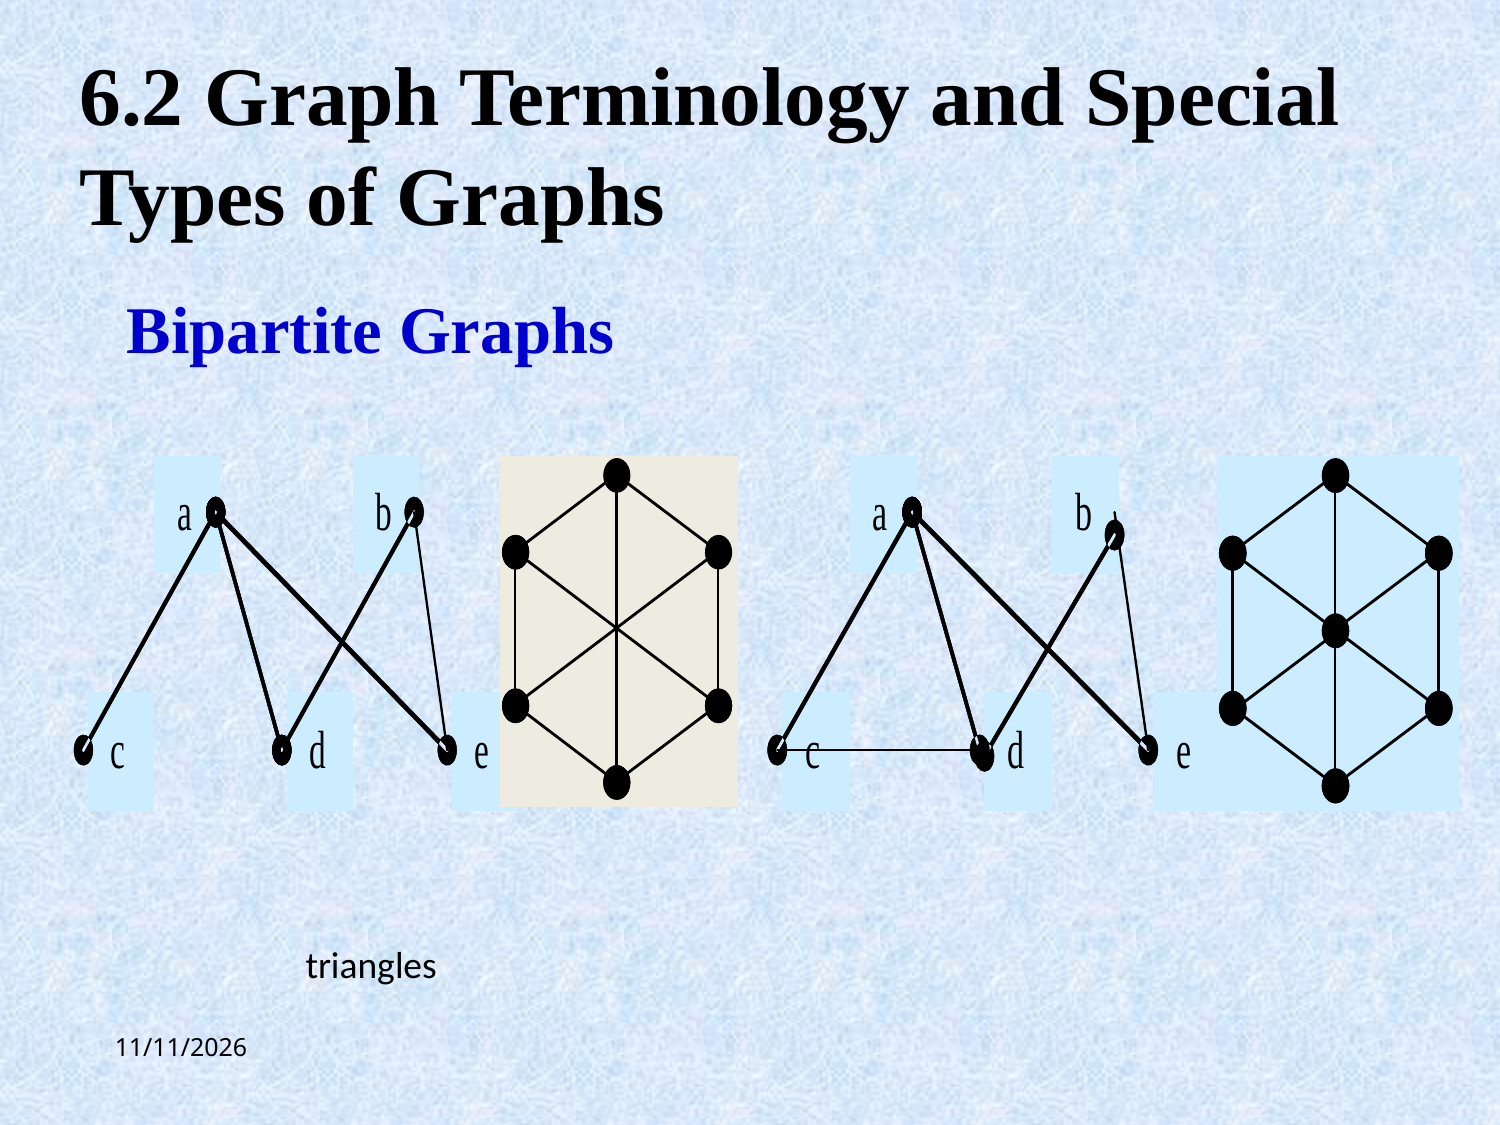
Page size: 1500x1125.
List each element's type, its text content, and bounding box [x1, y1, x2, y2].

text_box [64, 455, 739, 811]
picture [0, 0, 1500, 1125]
text_box 6.2 Graph Terminology and Special Types of Graphs [64, 49, 1447, 250]
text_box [758, 455, 1459, 811]
text_box triangles [290, 933, 1353, 994]
text_box [99, 1024, 425, 1103]
text_box Bipartite Graphs [112, 288, 845, 376]
